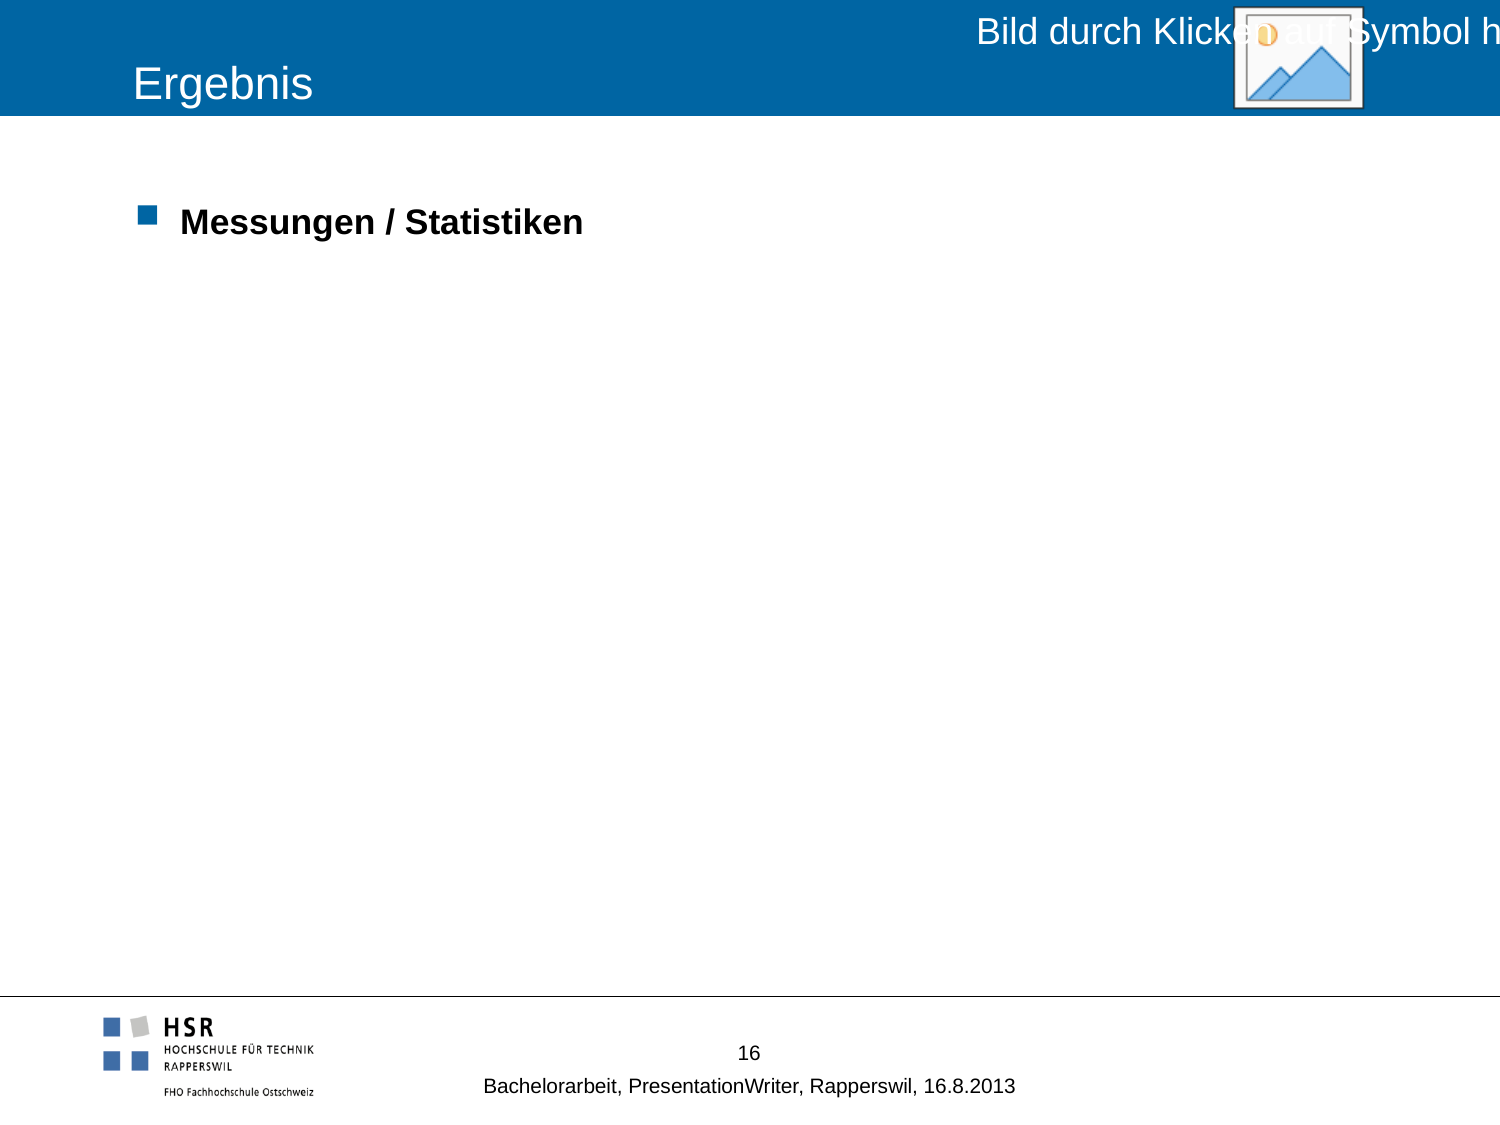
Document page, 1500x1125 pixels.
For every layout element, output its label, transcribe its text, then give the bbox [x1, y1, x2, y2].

list Messungen / Statistiken [76, 191, 1424, 983]
picture [60, 1001, 327, 1111]
title Ergebnis [0, 0, 1095, 116]
slide_number 16 [413, 1042, 1085, 1062]
picture [1097, 0, 1500, 117]
footer Bachelorarbeit, PresentationWriter, Rapperswil, 16.8.2013 [412, 1064, 1087, 1106]
